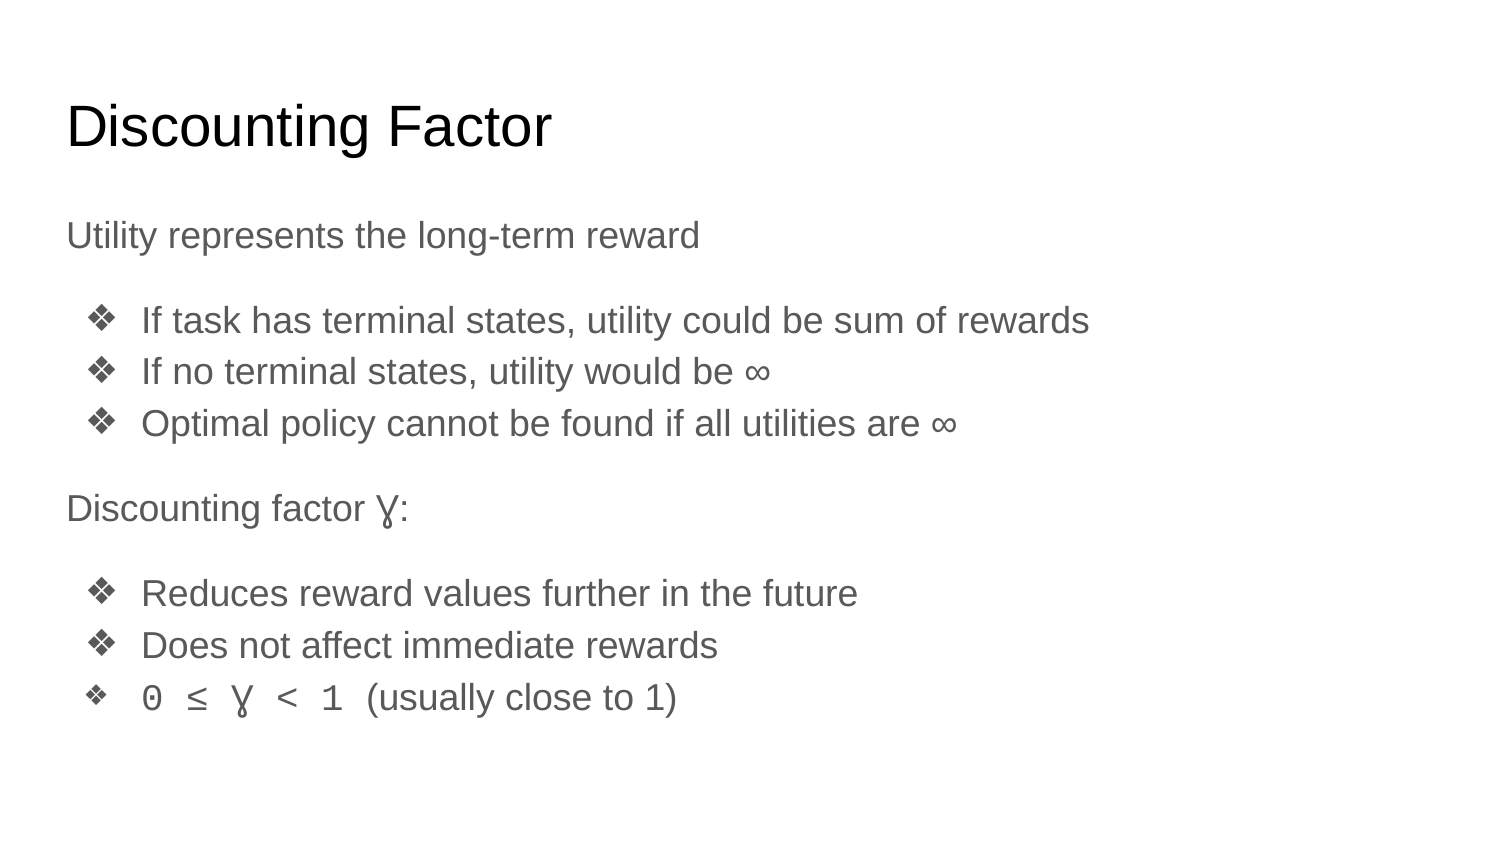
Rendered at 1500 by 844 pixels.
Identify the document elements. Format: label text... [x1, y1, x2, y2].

title Discounting Factor [51, 72, 1449, 167]
list Utility represents the long-term reward If task has terminal states, utility could be sum of rewards If no terminal states, utility would be ∞ Optimal policy cannot be found if all utilities are ∞ Discounting factor Ɣ: Reduces reward values further in the future Does not affect immediate rewards 0 ≤ Ɣ < 1 (usually close to 1) [51, 189, 1449, 750]
